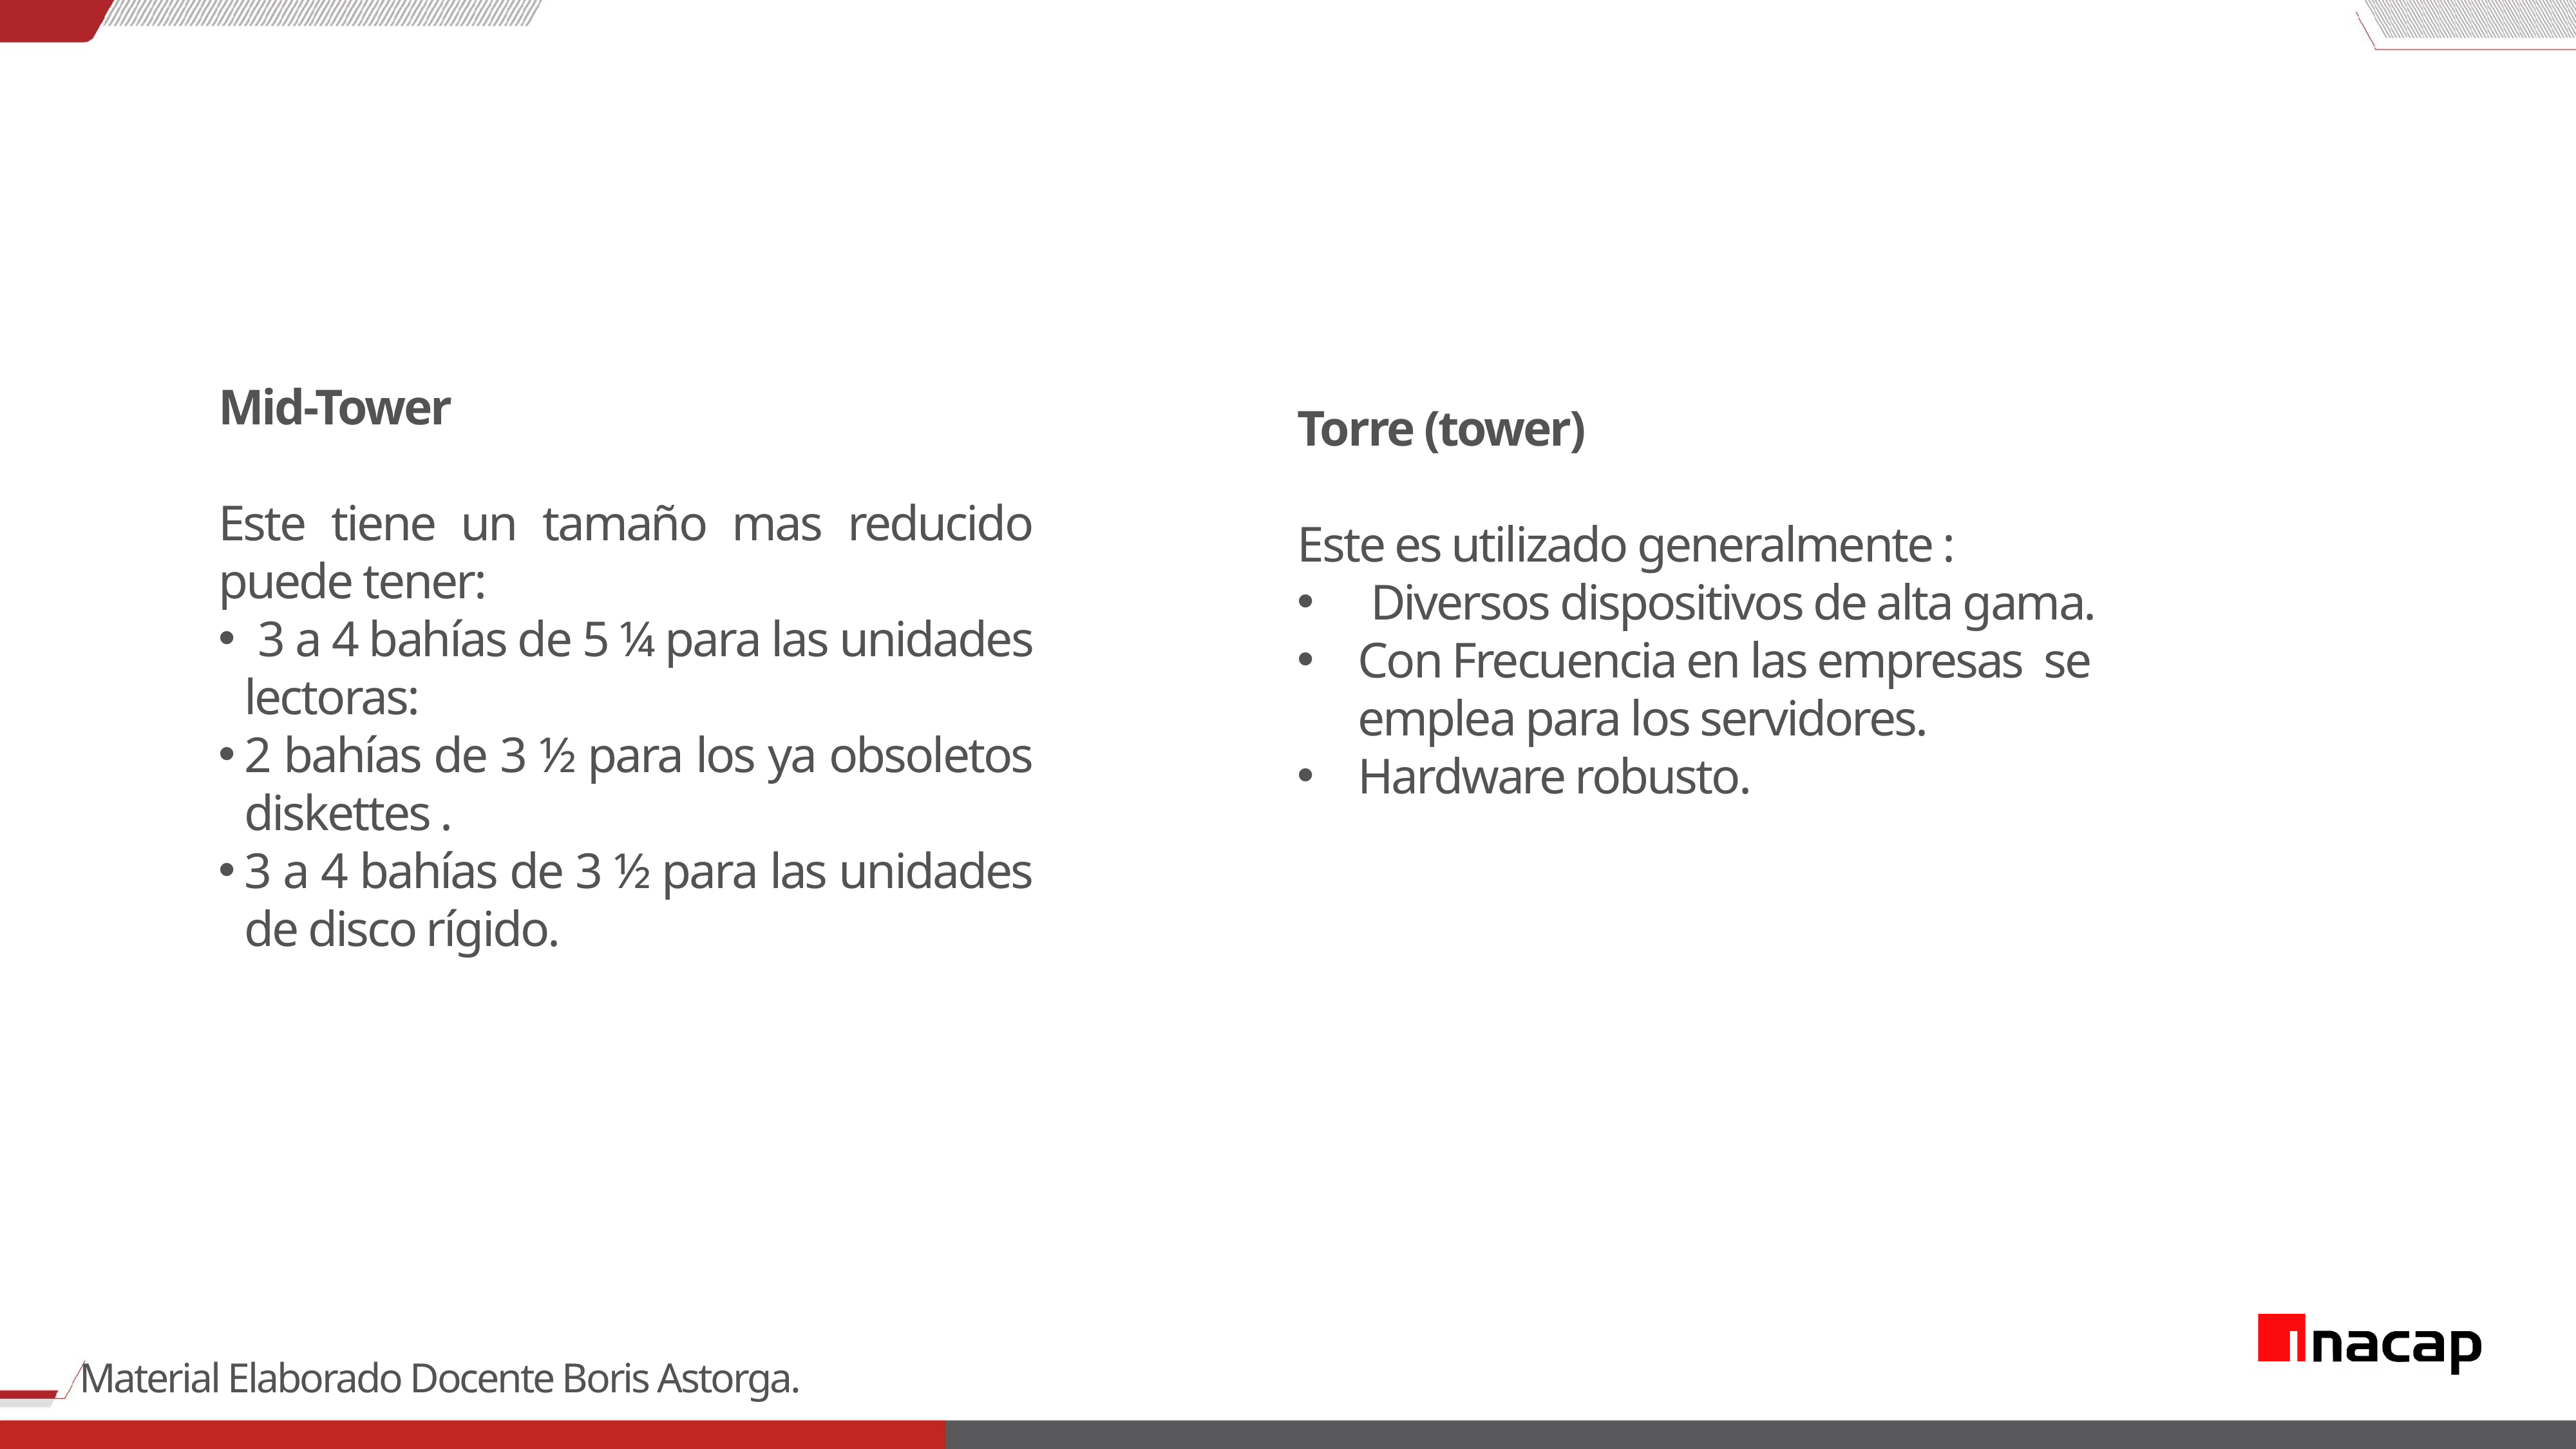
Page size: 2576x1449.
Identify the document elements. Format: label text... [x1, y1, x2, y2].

picture [0, 0, 2576, 55]
text_box Material Elaborado Docente Boris Astorga. [70, 1348, 1358, 1406]
text_box Torre (tower) Este es utilizado generalmente : Diversos dispositivos de alta gama. Con Frecuencia en las empresas se emplea para los servidores. Hardware robusto. [1288, 393, 2199, 867]
text_box Mid-Tower Este tiene un tamaño mas reducido puede tener: 3 a 4 bahías de 5 ¼ para las unidades lectoras: 2 bahías de 3 ½ para los ya obsoletos diskettes . 3 a 4 bahías de 3 ½ para las unidades de disco rígido. [209, 366, 1042, 991]
picture [0, 1354, 2576, 1449]
picture [2246, 1314, 2481, 1375]
